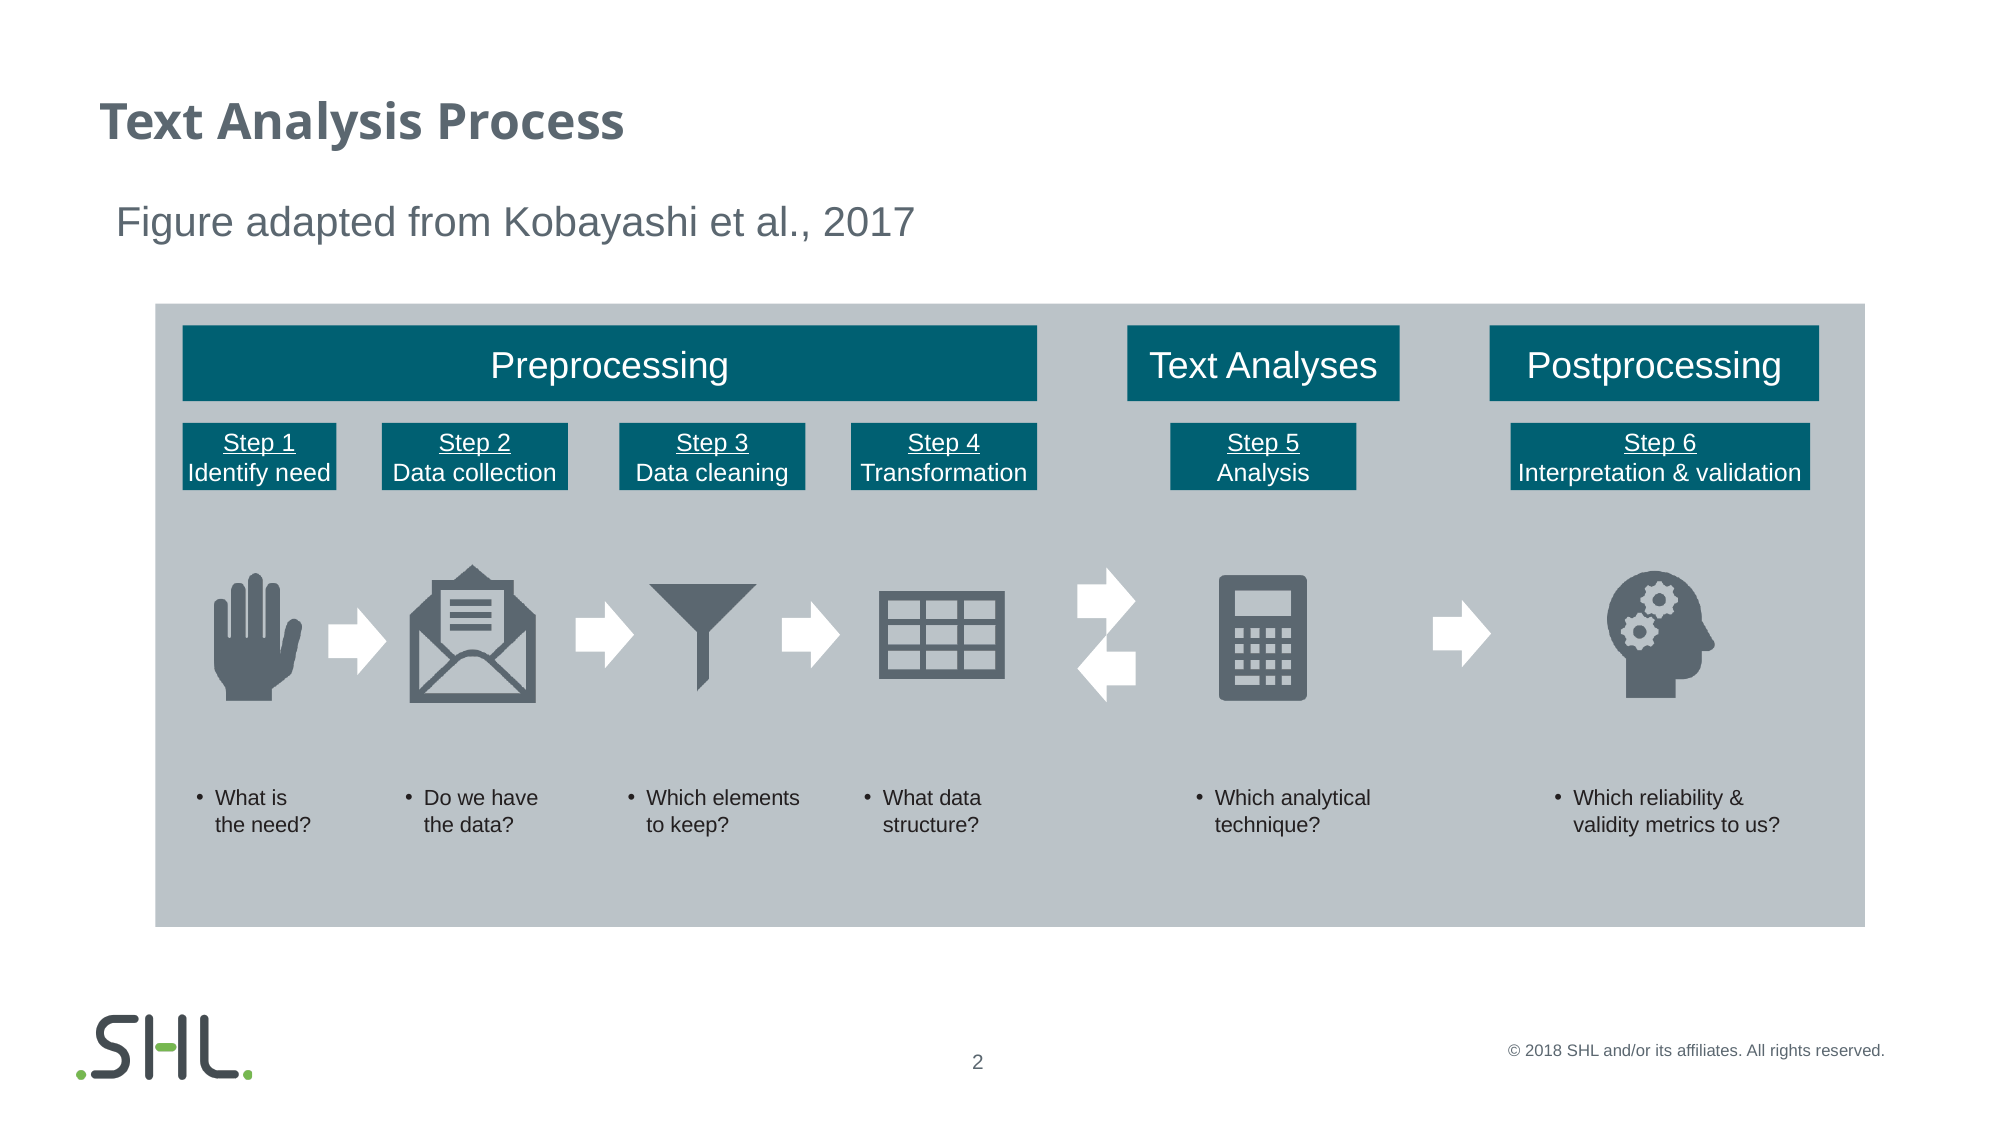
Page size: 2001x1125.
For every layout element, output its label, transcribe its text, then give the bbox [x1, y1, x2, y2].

text_box What is the need? [196, 784, 319, 837]
text_box What data structure? [863, 784, 1042, 837]
footer © 2018 SHL and/or its affiliates. All rights reserved. [470, 1014, 1901, 1089]
text_box Step 1 Identify need [182, 422, 337, 491]
picture [1187, 561, 1338, 713]
text_box Step 3 Data cleaning [619, 422, 806, 491]
text_box [1432, 599, 1492, 668]
text_box Postprocessing [1489, 325, 1820, 402]
text_box Text Analyses [1127, 325, 1400, 402]
text_box Which reliability & validity metrics to us? [1554, 784, 1806, 837]
text_box [155, 303, 1865, 927]
list Figure adapted from Kobayashi et al., 2017 [101, 182, 1901, 280]
text_box Which analytical technique? [1195, 784, 1374, 837]
text_box Step 2 Data collection [381, 422, 568, 491]
text_box [575, 601, 622, 669]
text_box Step 5 Analysis [1170, 422, 1357, 491]
text_box [783, 601, 841, 669]
picture [76, 1014, 253, 1089]
picture [627, 561, 778, 713]
picture [866, 559, 1017, 710]
text_box [1077, 567, 1136, 635]
text_box Do we have the data? [404, 784, 542, 837]
text_box Which elements to keep? [627, 784, 806, 837]
text_box [1077, 634, 1136, 703]
text_box Step 4 Transformation [851, 422, 1038, 491]
picture [182, 561, 333, 713]
picture [1585, 561, 1736, 713]
text_box Preprocessing [182, 325, 1038, 402]
picture [395, 558, 546, 709]
title Text Analysis Process [99, 59, 1900, 157]
text_box [338, 607, 387, 675]
text_box Step 6 Interpretation & validation [1510, 422, 1811, 491]
